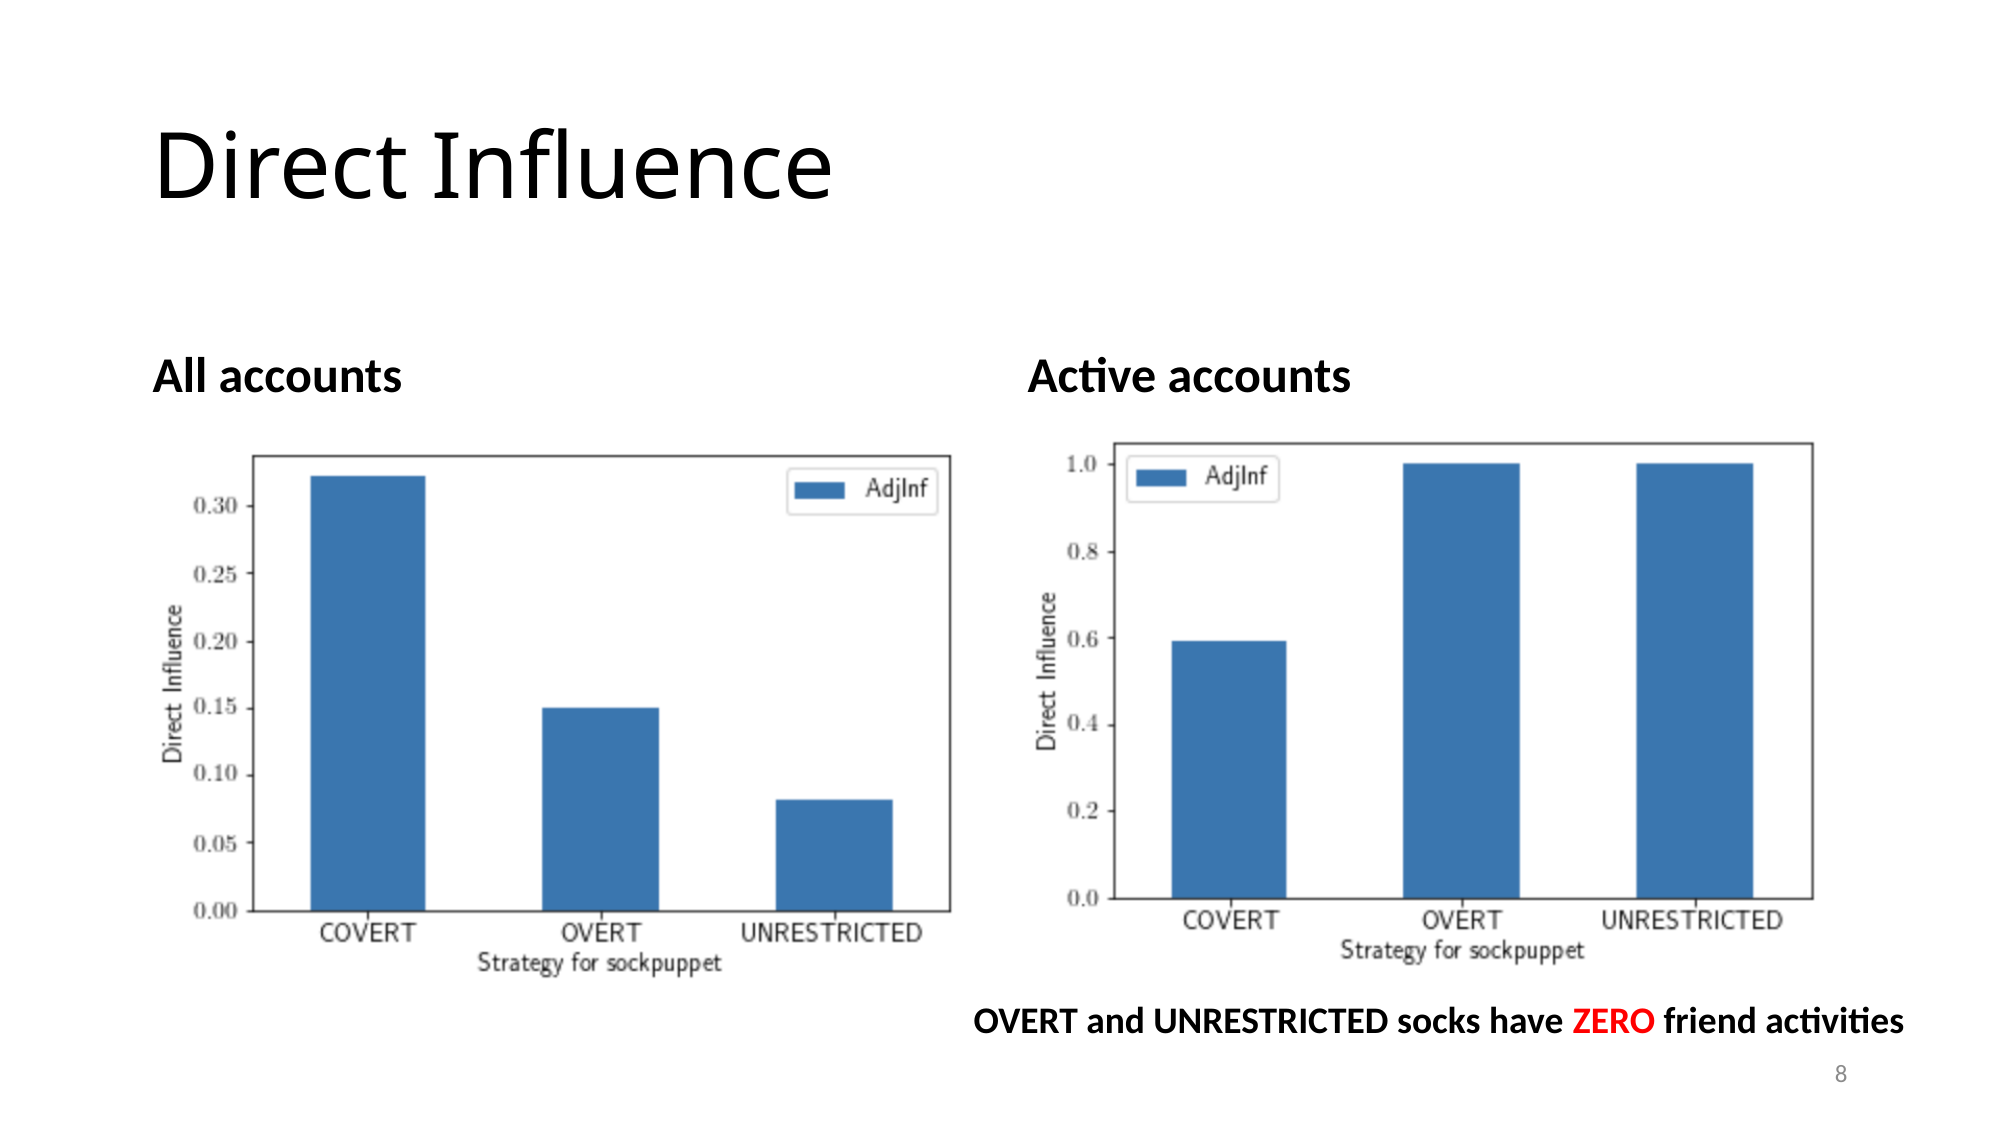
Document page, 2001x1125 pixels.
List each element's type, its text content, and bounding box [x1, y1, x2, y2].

list All accounts [137, 275, 984, 411]
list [150, 430, 972, 996]
text_box OVERT and UNRESTRICTED socks have ZERO friend activities [958, 988, 1920, 1049]
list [1028, 430, 1847, 996]
list Active accounts [1012, 275, 1863, 411]
slide_number 8 [1412, 1049, 1863, 1103]
